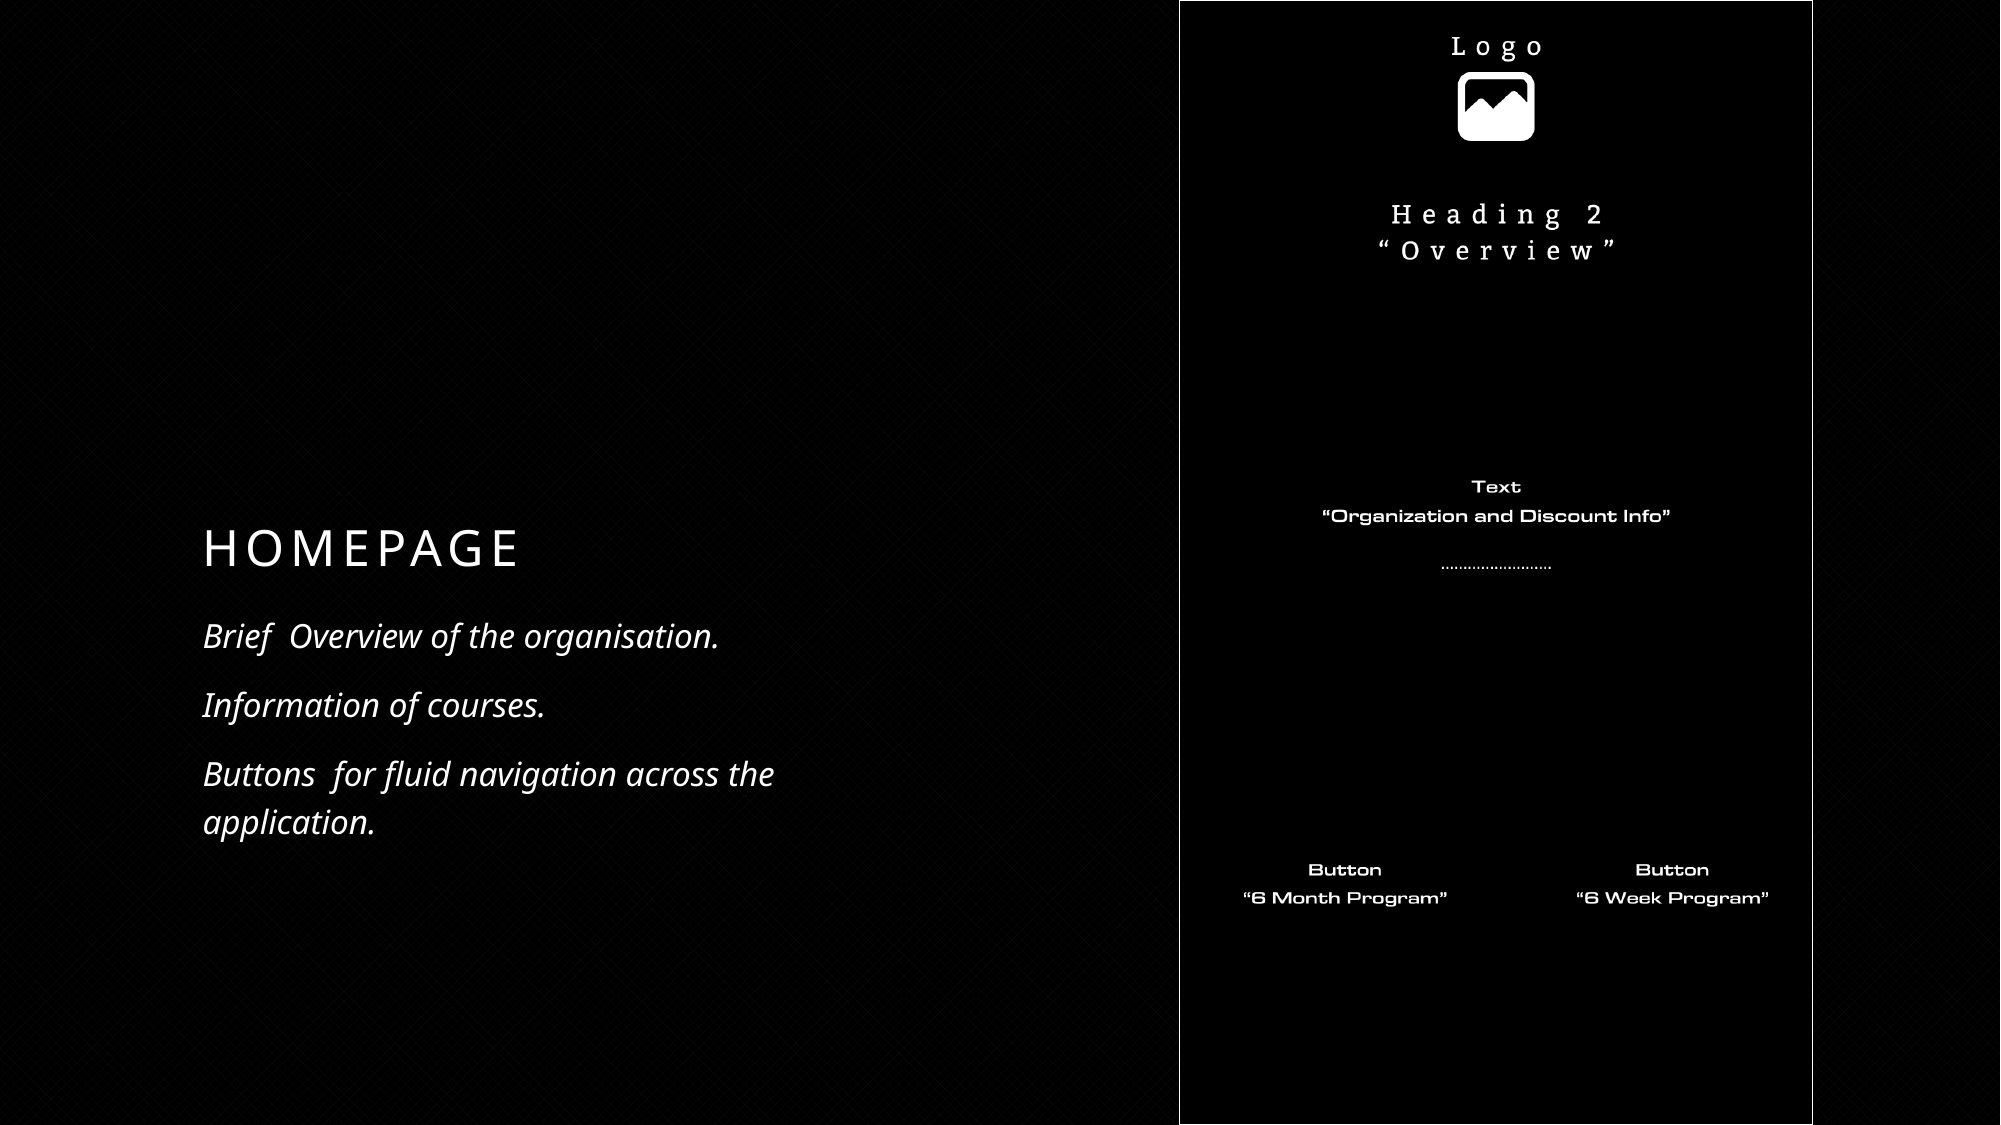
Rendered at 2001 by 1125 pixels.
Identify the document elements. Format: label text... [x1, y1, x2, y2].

list Brief Overview of the organisation. Information of courses. Buttons for fluid navigation across the application. [187, 600, 833, 963]
picture [1179, 0, 1813, 1125]
title Homepage [187, 262, 833, 584]
